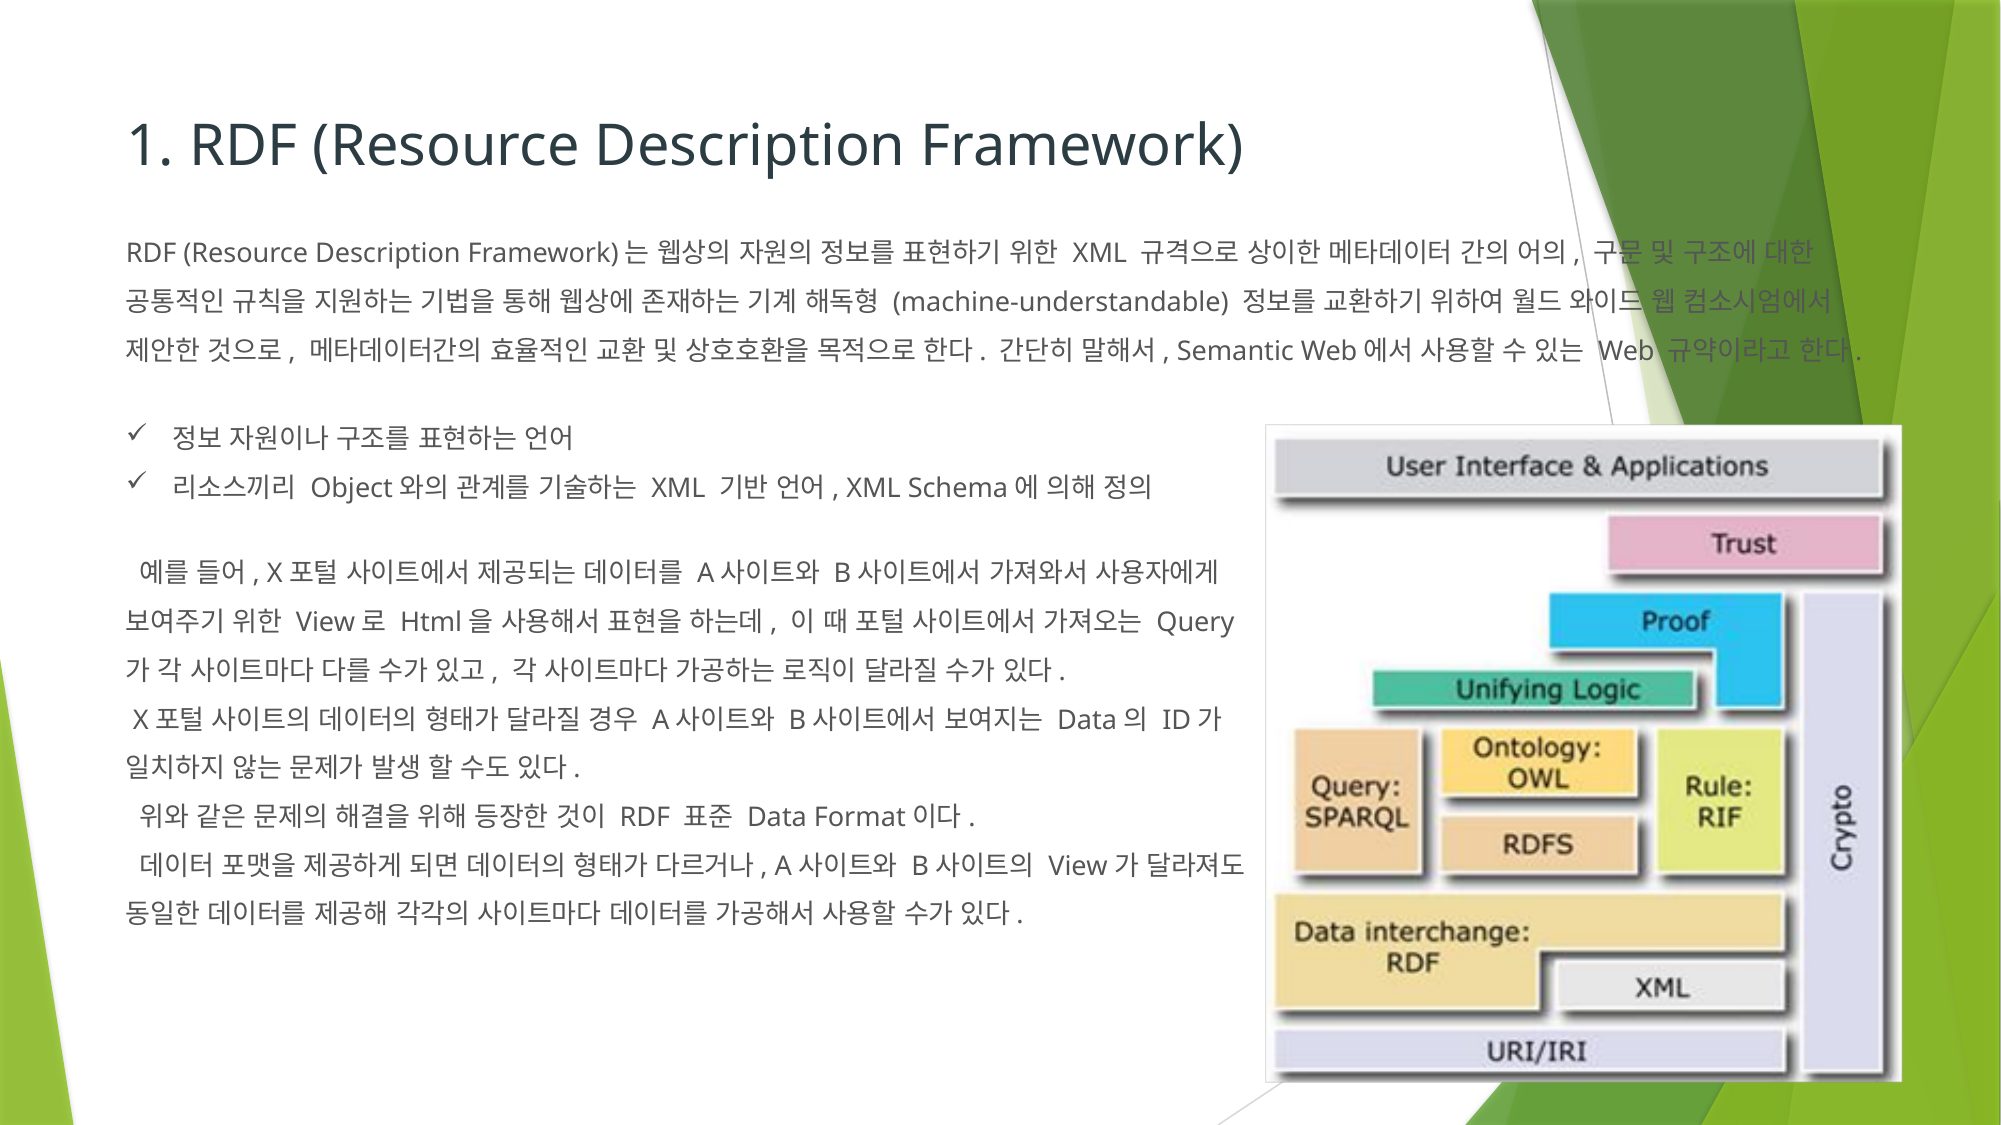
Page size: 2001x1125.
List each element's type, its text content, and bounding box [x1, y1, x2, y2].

text_box 예를 들어, X포털 사이트에서 제공되는 데이터를 A사이트와 B사이트에서 가져와서 사용자에게 보여주기 위한 View로 Html을 사용해서 표현을 하는데, 이 때 포털 사이트에서 가져오는 Query가 각 사이트마다 다를 수가 있고, 각 사이트마다 가공하는 로직이 달라질 수가 있다. X포털 사이트의 데이터의 형태가 달라질 경우 A사이트와 B사이트에서 보여지는 Data의 ID가 일치하지 않는 문제가 발생 할 수도 있다. 위와 같은 문제의 해결을 위해 등장한 것이 RDF 표준 Data Format이다. 데이터 포맷을 제공하게 되면 데이터의 형태가 다르거나, A사이트와 B사이트의 View가 달라져도 동일한 데이터를 제공해 각각의 사이트마다 데이터를 가공해서 사용할 수가 있다. [111, 532, 1258, 937]
title 1. RDF (Resource Description Framework) [111, 99, 1781, 185]
picture [1263, 422, 1905, 1086]
text_box 정보 자원이나 구조를 표현하는 언어 리소스끼리 Object와의 관계를 기술하는 XML 기반 언어, XML Schema에 의해 정의 [111, 398, 1264, 511]
text_box RDF (Resource Description Framework)는 웹상의 자원의 정보를 표현하기 위한 XML 규격으로 상이한 메타데이터 간의 어의, 구문 및 구조에 대한 공통적인 규칙을 지원하는 기법을 통해 웹상에 존재하는 기계 해독형 (machine-understandable) 정보를 교환하기 위하여 월드 와이드 웹 컴소시엄에서 제안한 것으로, 메타데이터간의 효율적인 교환 및 상호호환을 목적으로 한다. 간단히 말해서, Semantic Web에서 사용할 수 있는 Web 규약이라고 한다. [111, 212, 1886, 373]
